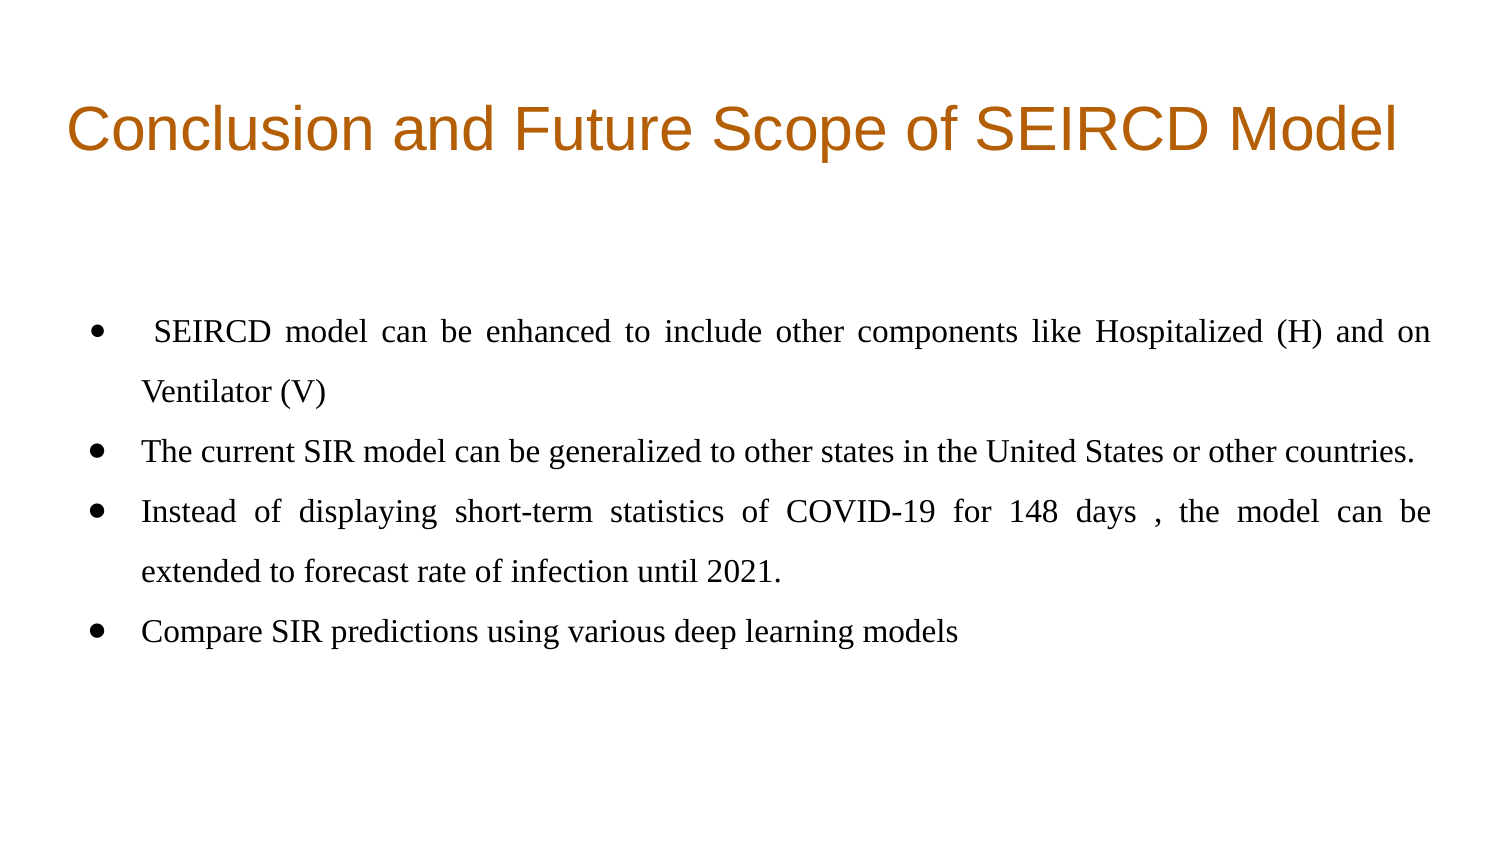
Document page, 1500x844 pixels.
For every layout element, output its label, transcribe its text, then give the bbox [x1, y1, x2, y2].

title Conclusion and Future Scope of SEIRCD Model [51, 72, 1449, 167]
list SEIRCD model can be enhanced to include other components like Hospitalized (H) and on Ventilator (V) The current SIR model can be generalized to other states in the United States or other countries. Instead of displaying short-term statistics of COVID-19 for 148 days , the model can be extended to forecast rate of infection until 2021. Compare SIR predictions using various deep learning models [51, 189, 1449, 750]
